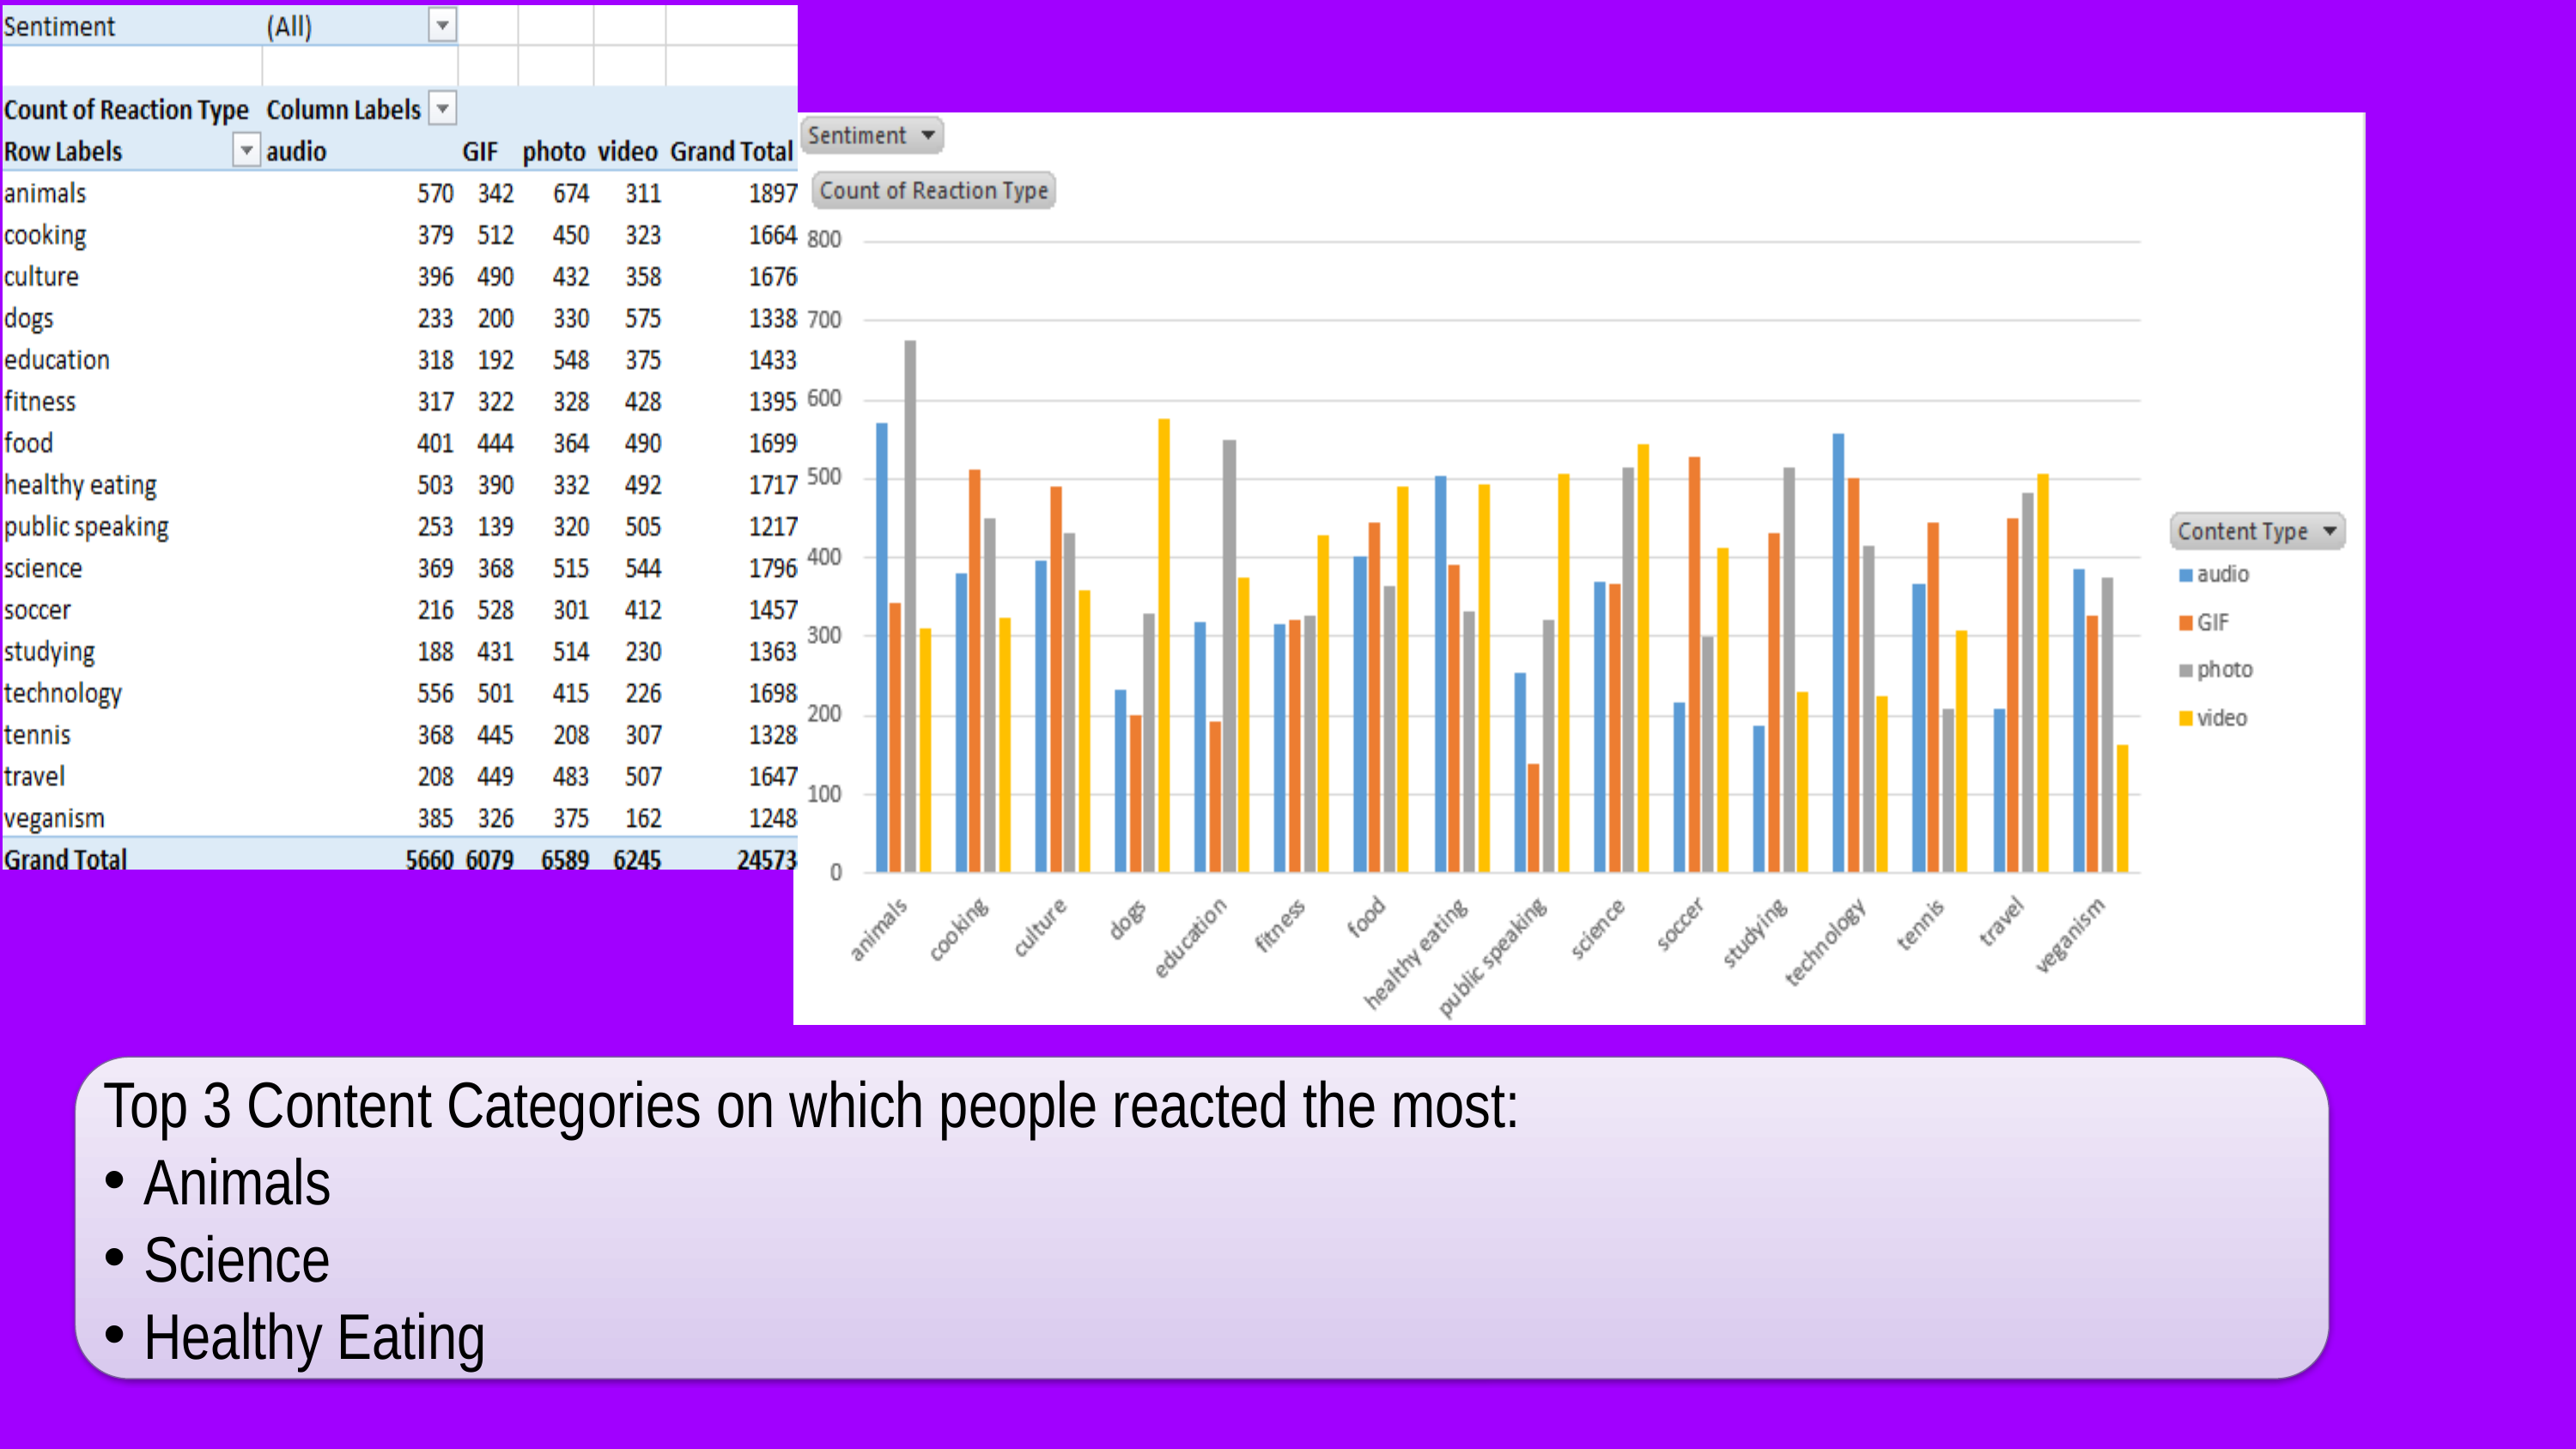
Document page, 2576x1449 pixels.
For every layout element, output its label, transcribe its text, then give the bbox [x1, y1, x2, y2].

text_box Top 3 Content Categories on which people reacted the most: Animals Science Healthy Eating [74, 1056, 2330, 1379]
picture [2, 4, 2366, 1025]
